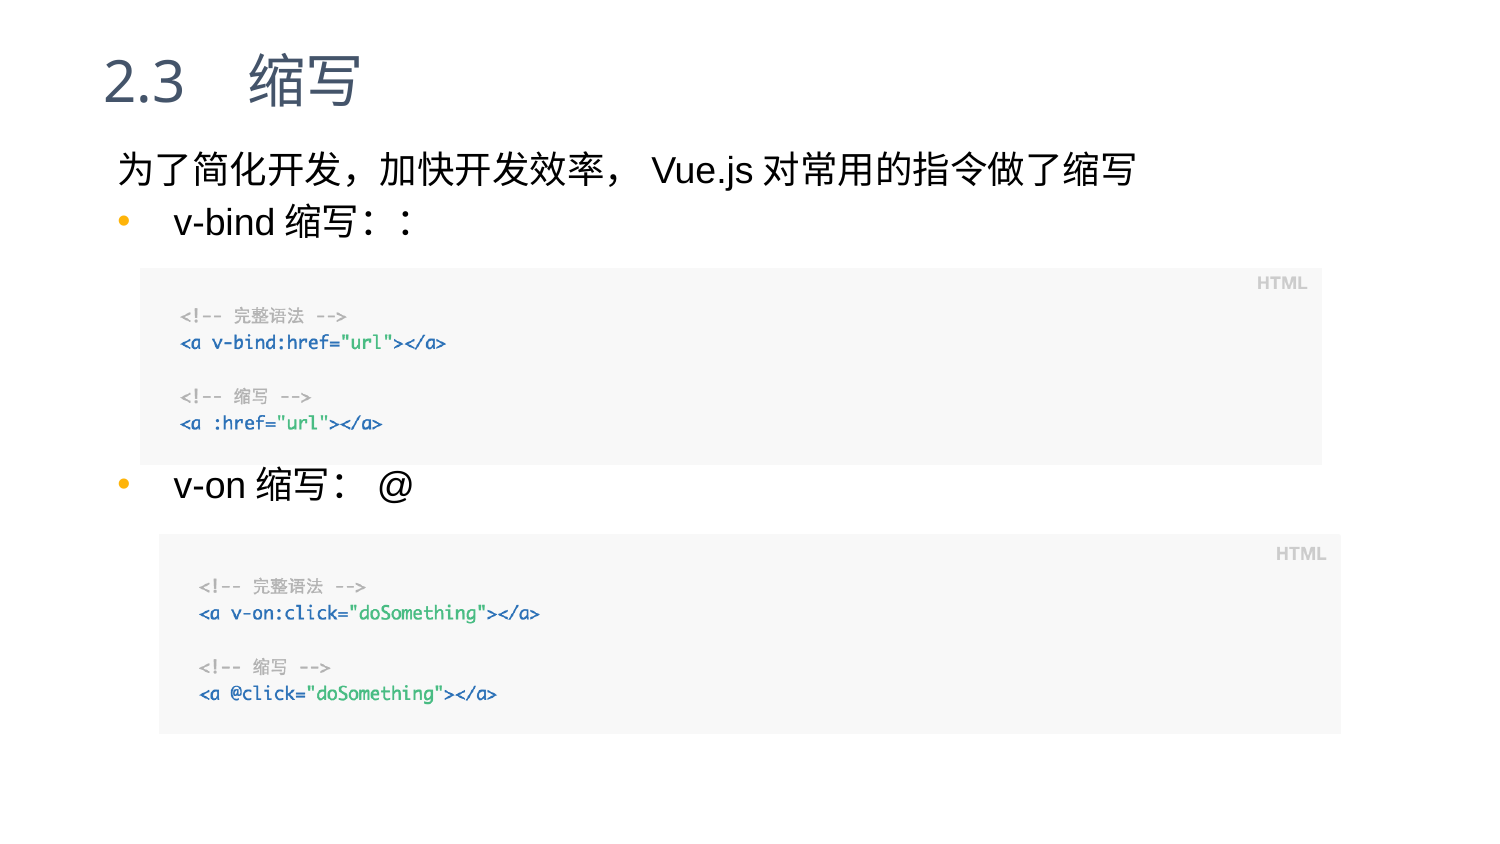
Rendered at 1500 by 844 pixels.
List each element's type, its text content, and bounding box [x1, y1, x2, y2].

picture [140, 268, 1323, 465]
picture [159, 534, 1341, 734]
text_box 2.3 缩写 [88, 36, 1278, 122]
text_box 为了简化开发，加快开发效率，Vue.js对常用的指令做了缩写 v-bind缩写：： v-on缩写：@ [102, 138, 1425, 782]
